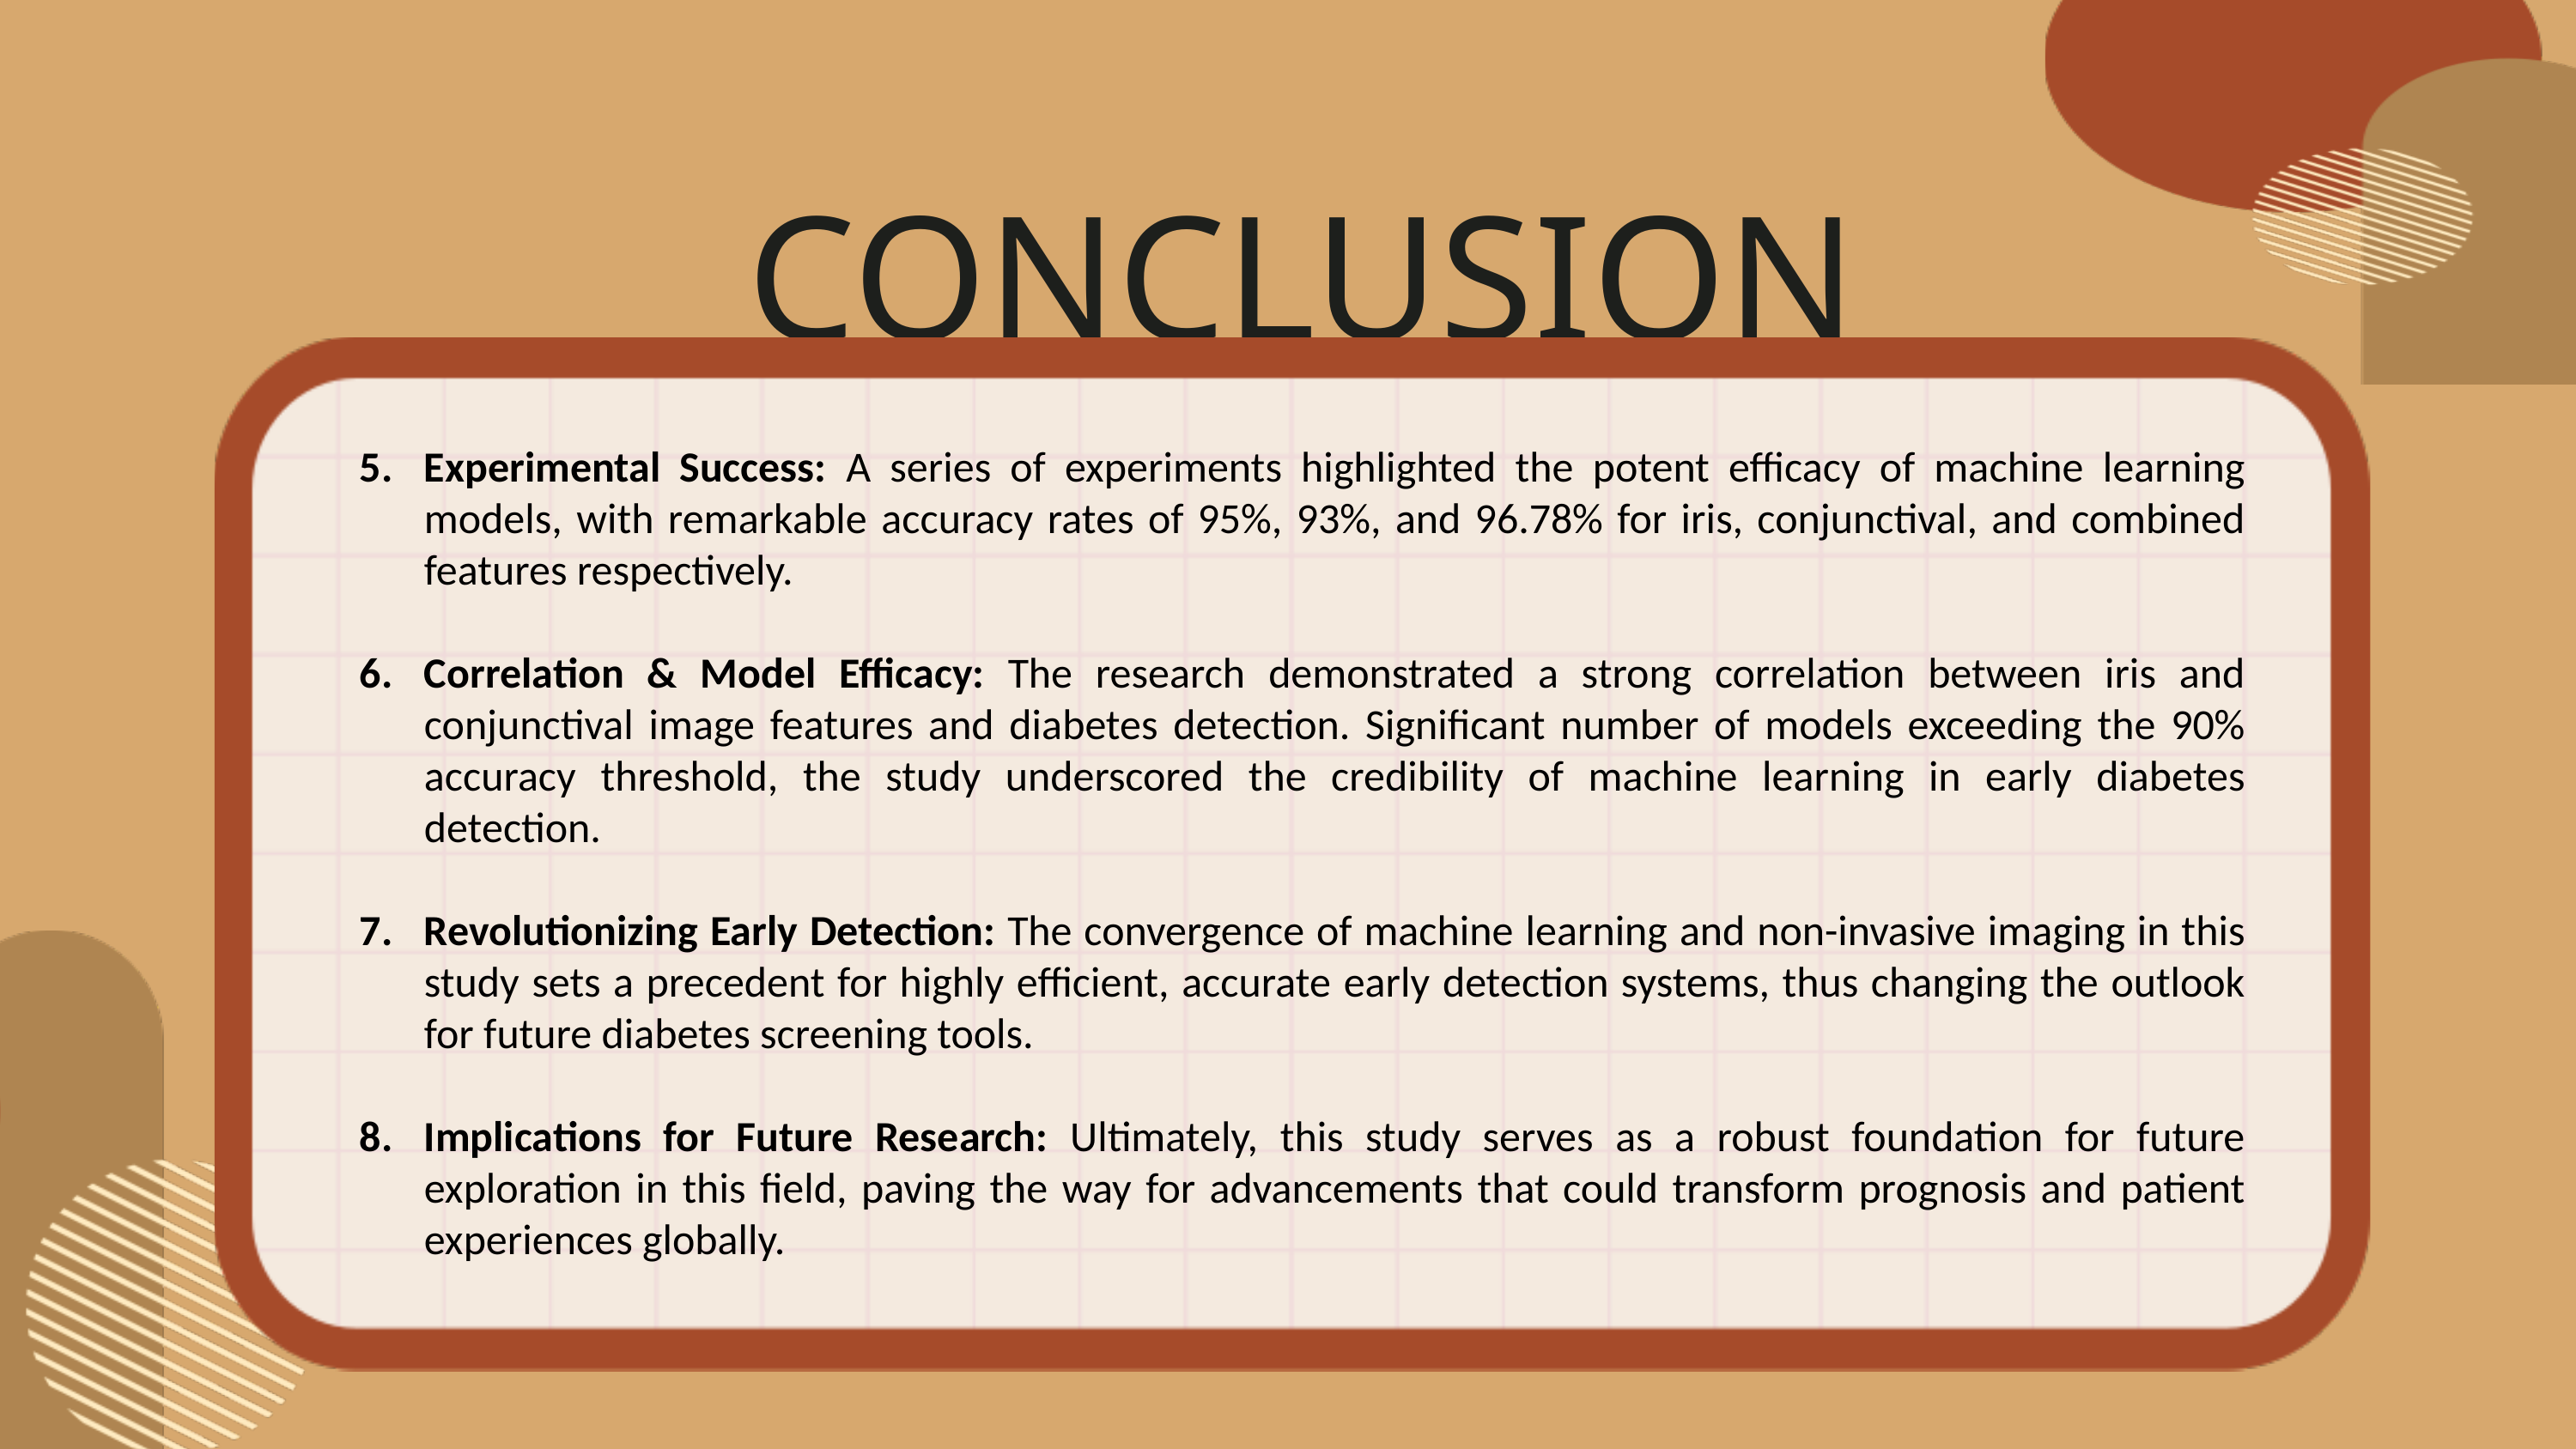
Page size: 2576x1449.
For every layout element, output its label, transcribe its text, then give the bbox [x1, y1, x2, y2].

text_box [0, 931, 319, 1449]
text_box [214, 337, 2371, 1372]
text_box Experimental Success: A series of experiments highlighted the potent efficacy of machine learning models, with remarkable accuracy rates of 95%, 93%, and 96.78% for iris, conjunctival, and combined features respectively. Correlation & Model Efficacy: The research demonstrated a strong correlation between iris and conjunctival image features and diabetes detection. Significant number of models exceeding the 90% accuracy threshold, the study underscored the credibility of machine learning in early diabetes detection. Revolutionizing Early Detection: The convergence of machine learning and non-invasive imaging in this study sets a precedent for highly efficient, accurate early detection systems, thus changing the outlook for future diabetes screening tools. Implications for Future Research: Ultimately, this study serves as a robust foundation for future exploration in this field, paving the way for advancements that could transform prognosis and patient experiences globally. [347, 432, 2258, 1270]
text_box [2044, 0, 2576, 385]
text_box CONCLUSION [171, 124, 2434, 375]
